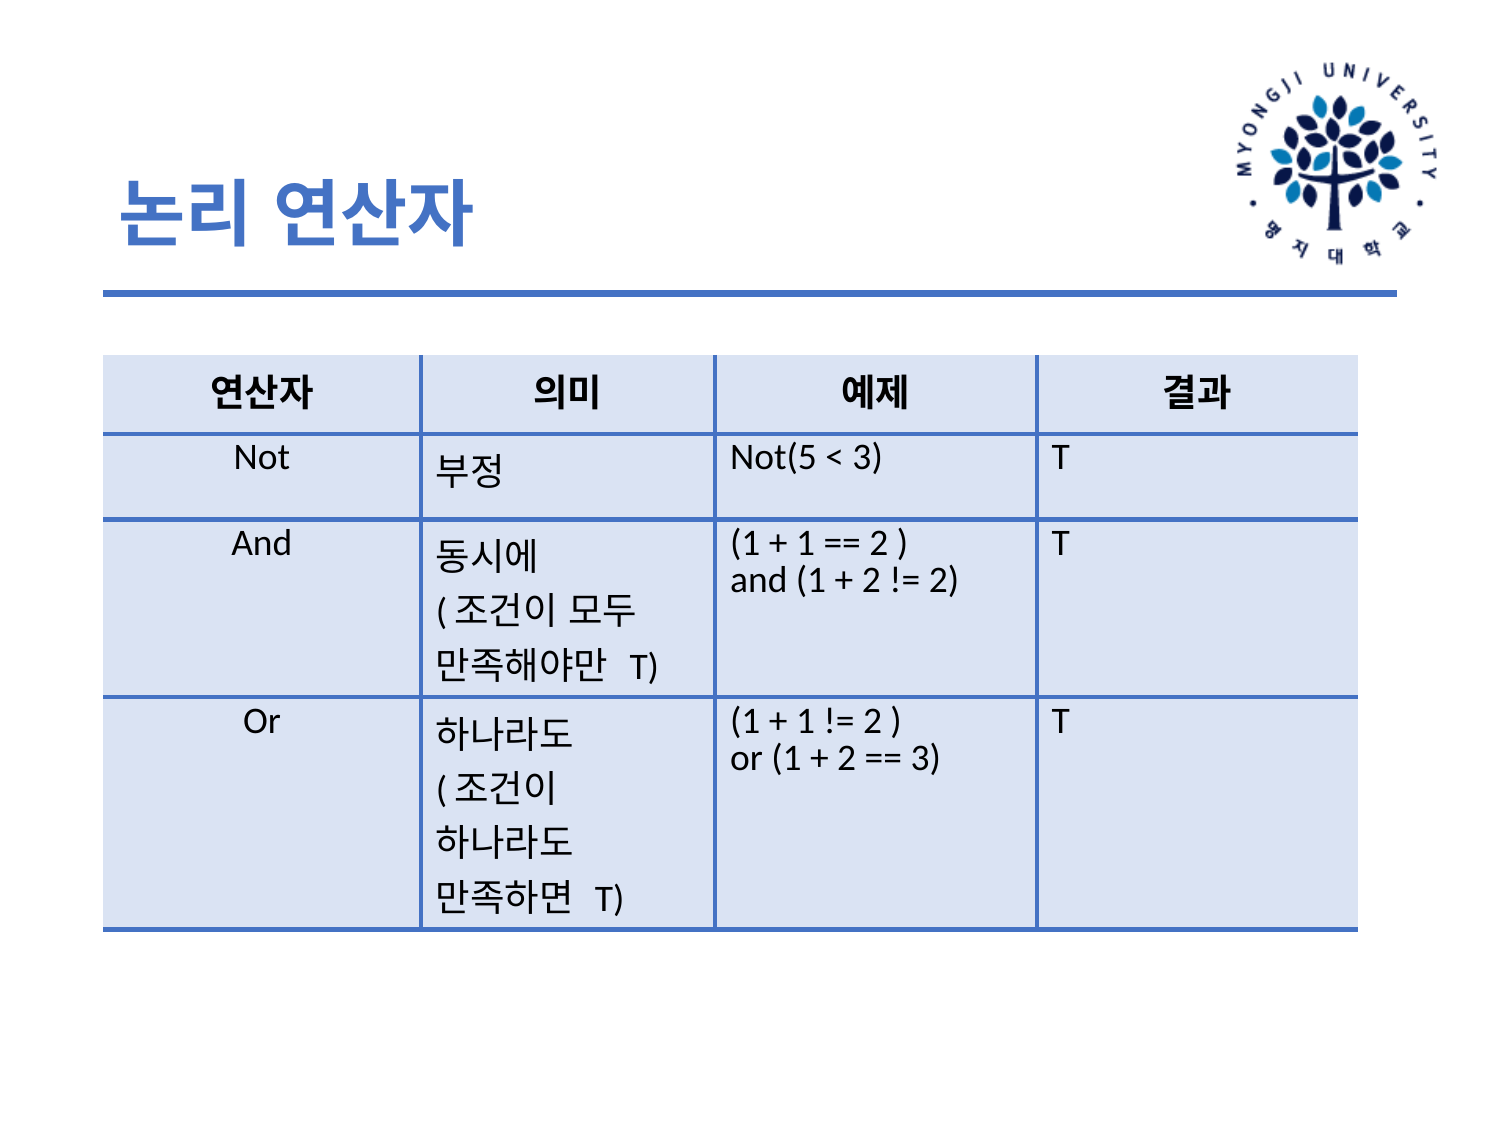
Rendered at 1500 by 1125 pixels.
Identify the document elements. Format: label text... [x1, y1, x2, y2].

table_cell 부정 [423, 436, 713, 517]
table_cell (1 + 1 != 2 ) or (1 + 2 == 3) [717, 699, 1035, 927]
table_cell Not [103, 436, 419, 517]
table_header 예제 [717, 355, 1035, 432]
table_header 연산자 [103, 355, 419, 432]
table_cell And [103, 522, 419, 695]
table_cell 동시에 (조건이 모두 만족해야만 T) [423, 522, 713, 695]
table_header 의미 [423, 355, 713, 432]
table_cell Or [103, 699, 419, 927]
picture [1214, 41, 1465, 295]
table_cell (1 + 1 == 2 ) and (1 + 2 != 2) [717, 522, 1035, 695]
table_cell T [1039, 522, 1358, 695]
table_cell Not(5 < 3) [717, 436, 1035, 517]
title 논리 연산자 [103, 107, 1397, 326]
table_cell T [1039, 436, 1358, 517]
table_header 결과 [1039, 355, 1358, 432]
table_cell 하나라도 (조건이 하나라도 만족하면 T) [423, 699, 713, 927]
table_cell T [1039, 699, 1358, 927]
